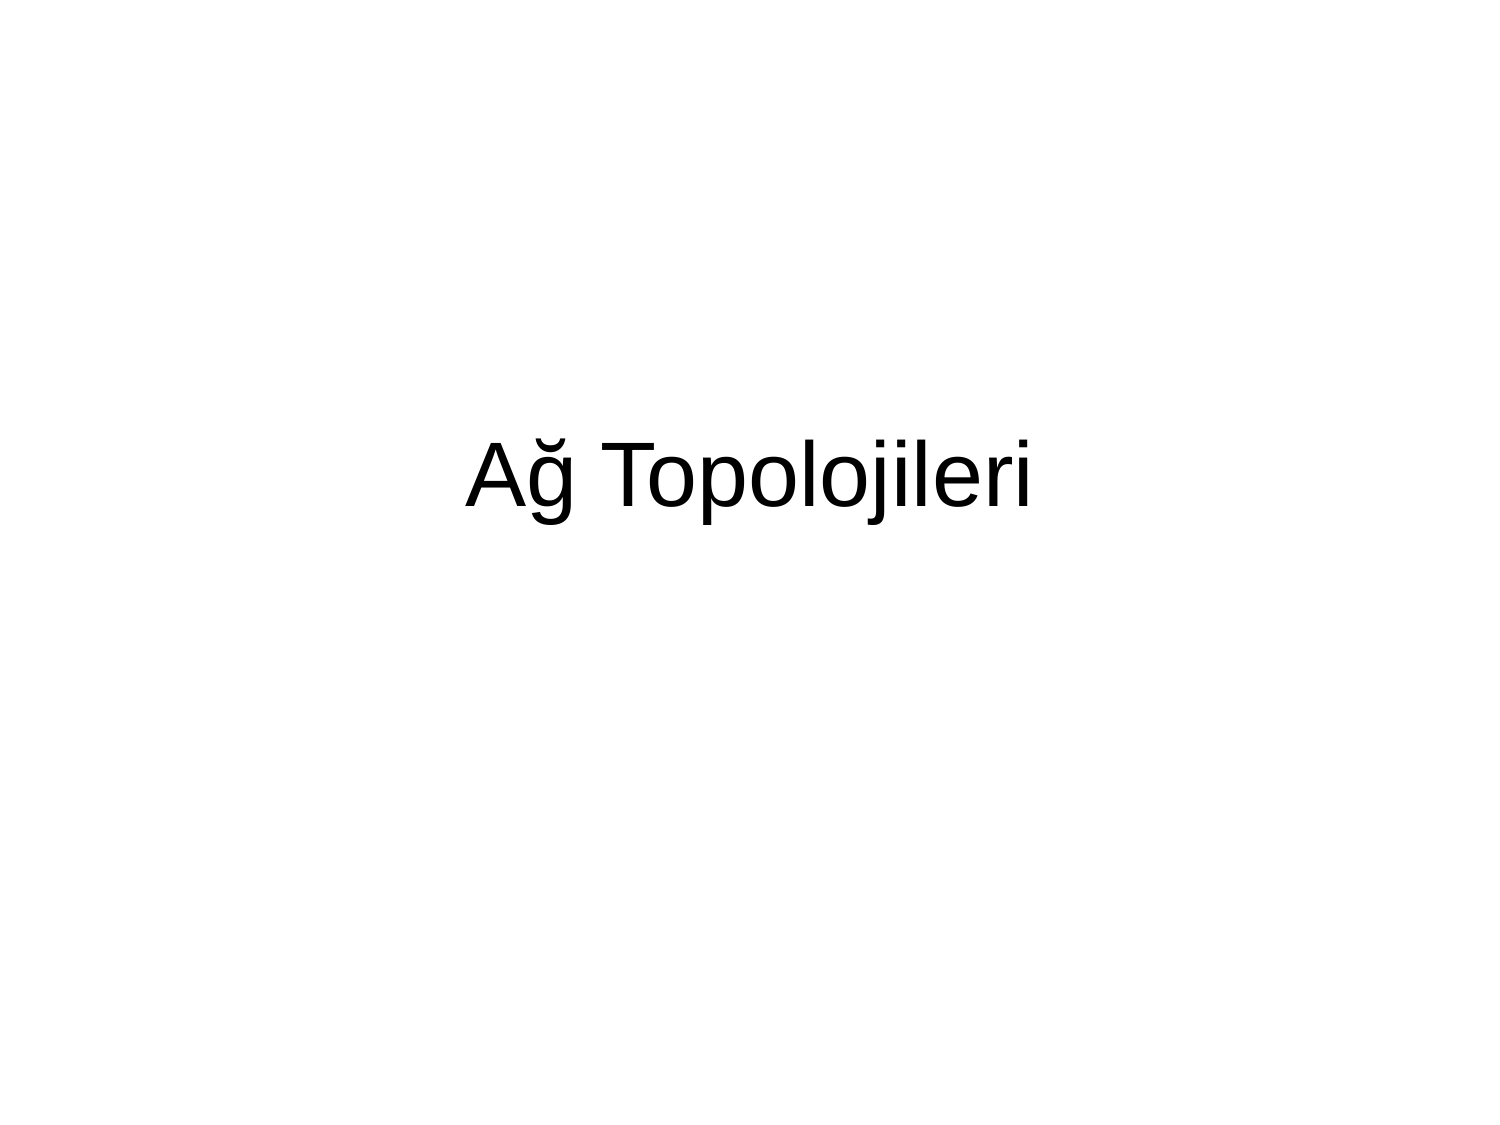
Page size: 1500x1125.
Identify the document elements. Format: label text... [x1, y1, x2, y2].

title Ağ Topolojileri [112, 349, 1388, 591]
